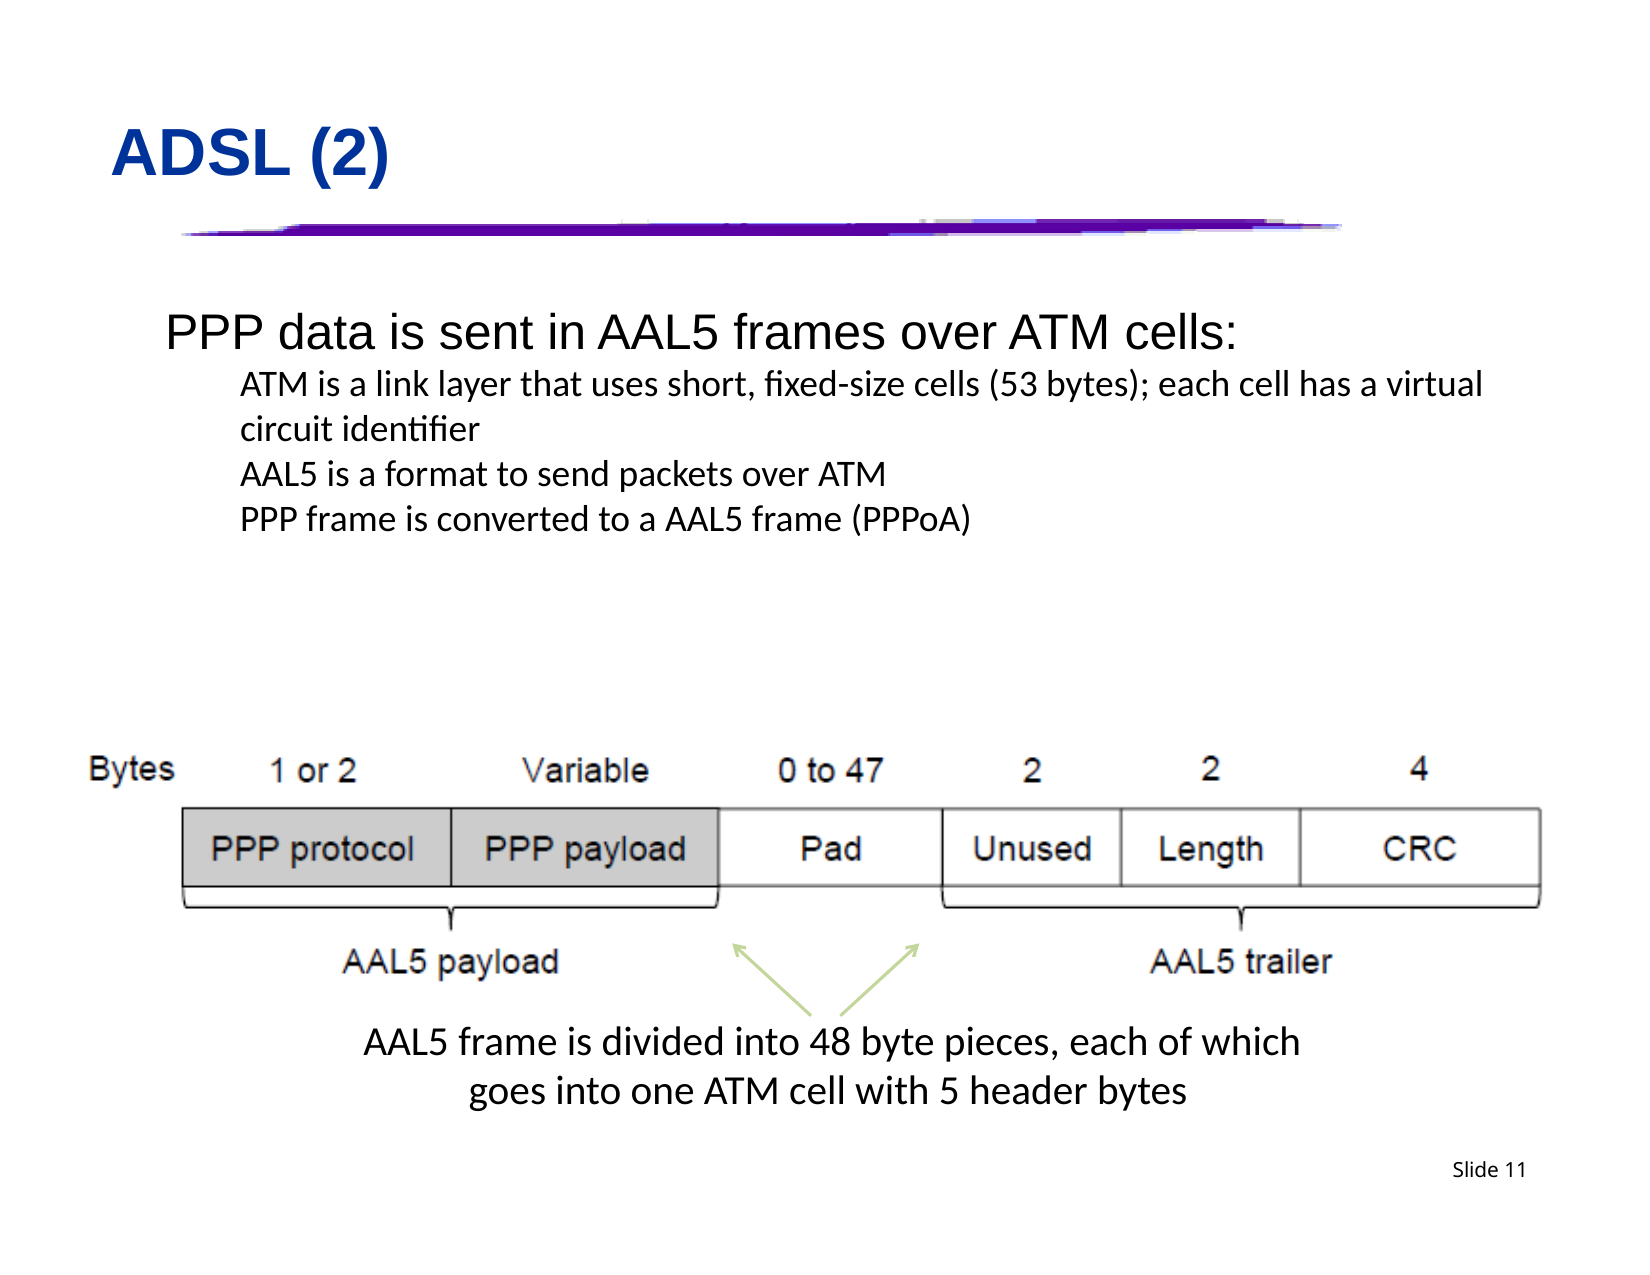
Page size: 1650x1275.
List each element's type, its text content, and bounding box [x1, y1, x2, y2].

picture [43, 714, 1607, 1016]
picture [178, 218, 1344, 236]
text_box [840, 943, 920, 1017]
text_box AAL5 frame is divided into 48 byte pieces, each of which goes into one ATM cell with 5 header bytes [309, 1027, 1356, 1121]
title ADSL (2) [110, 108, 1540, 190]
slide_number Slide 11 [1450, 1156, 1539, 1182]
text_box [731, 943, 812, 1017]
list PPP data is sent in AAL5 frames over ATM cells: ATM is a link layer that uses short, fixed-size cells (53 bytes); each cell has a virtual circuit identifier AAL5 is a format to send packets over ATM PPP frame is converted to a AAL5 frame (PPPoA) [165, 299, 1571, 542]
